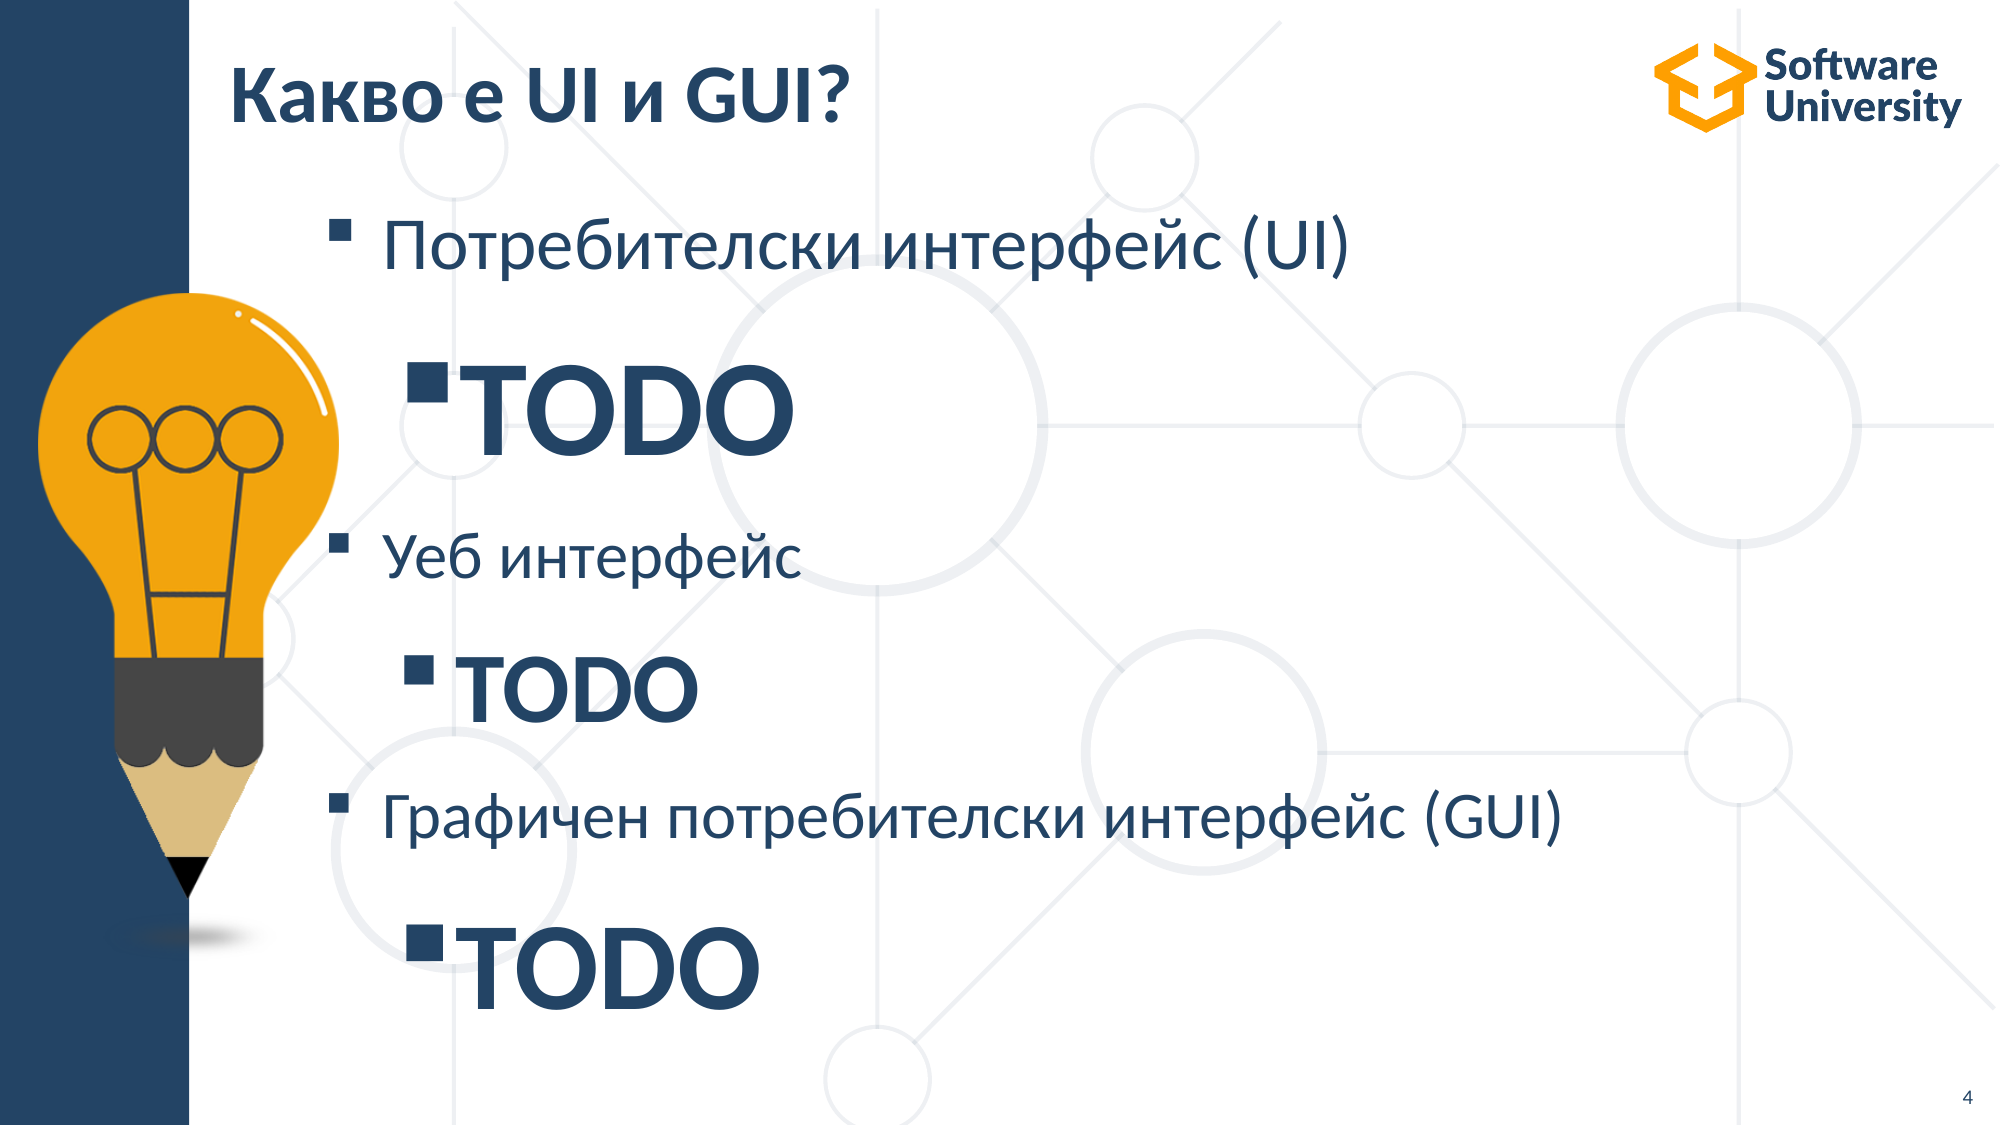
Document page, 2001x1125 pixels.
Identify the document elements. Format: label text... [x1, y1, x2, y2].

list Потребителски интерфейс (UI) TODO Уеб интерфейс TODO Графичен потребителски интерфейс (GUI) TODO [306, 183, 1968, 1094]
picture [38, 293, 306, 961]
picture [1641, 31, 1973, 145]
title Какво е UI и GUI? [212, 16, 1628, 162]
text_box 4 [1927, 1067, 1989, 1117]
